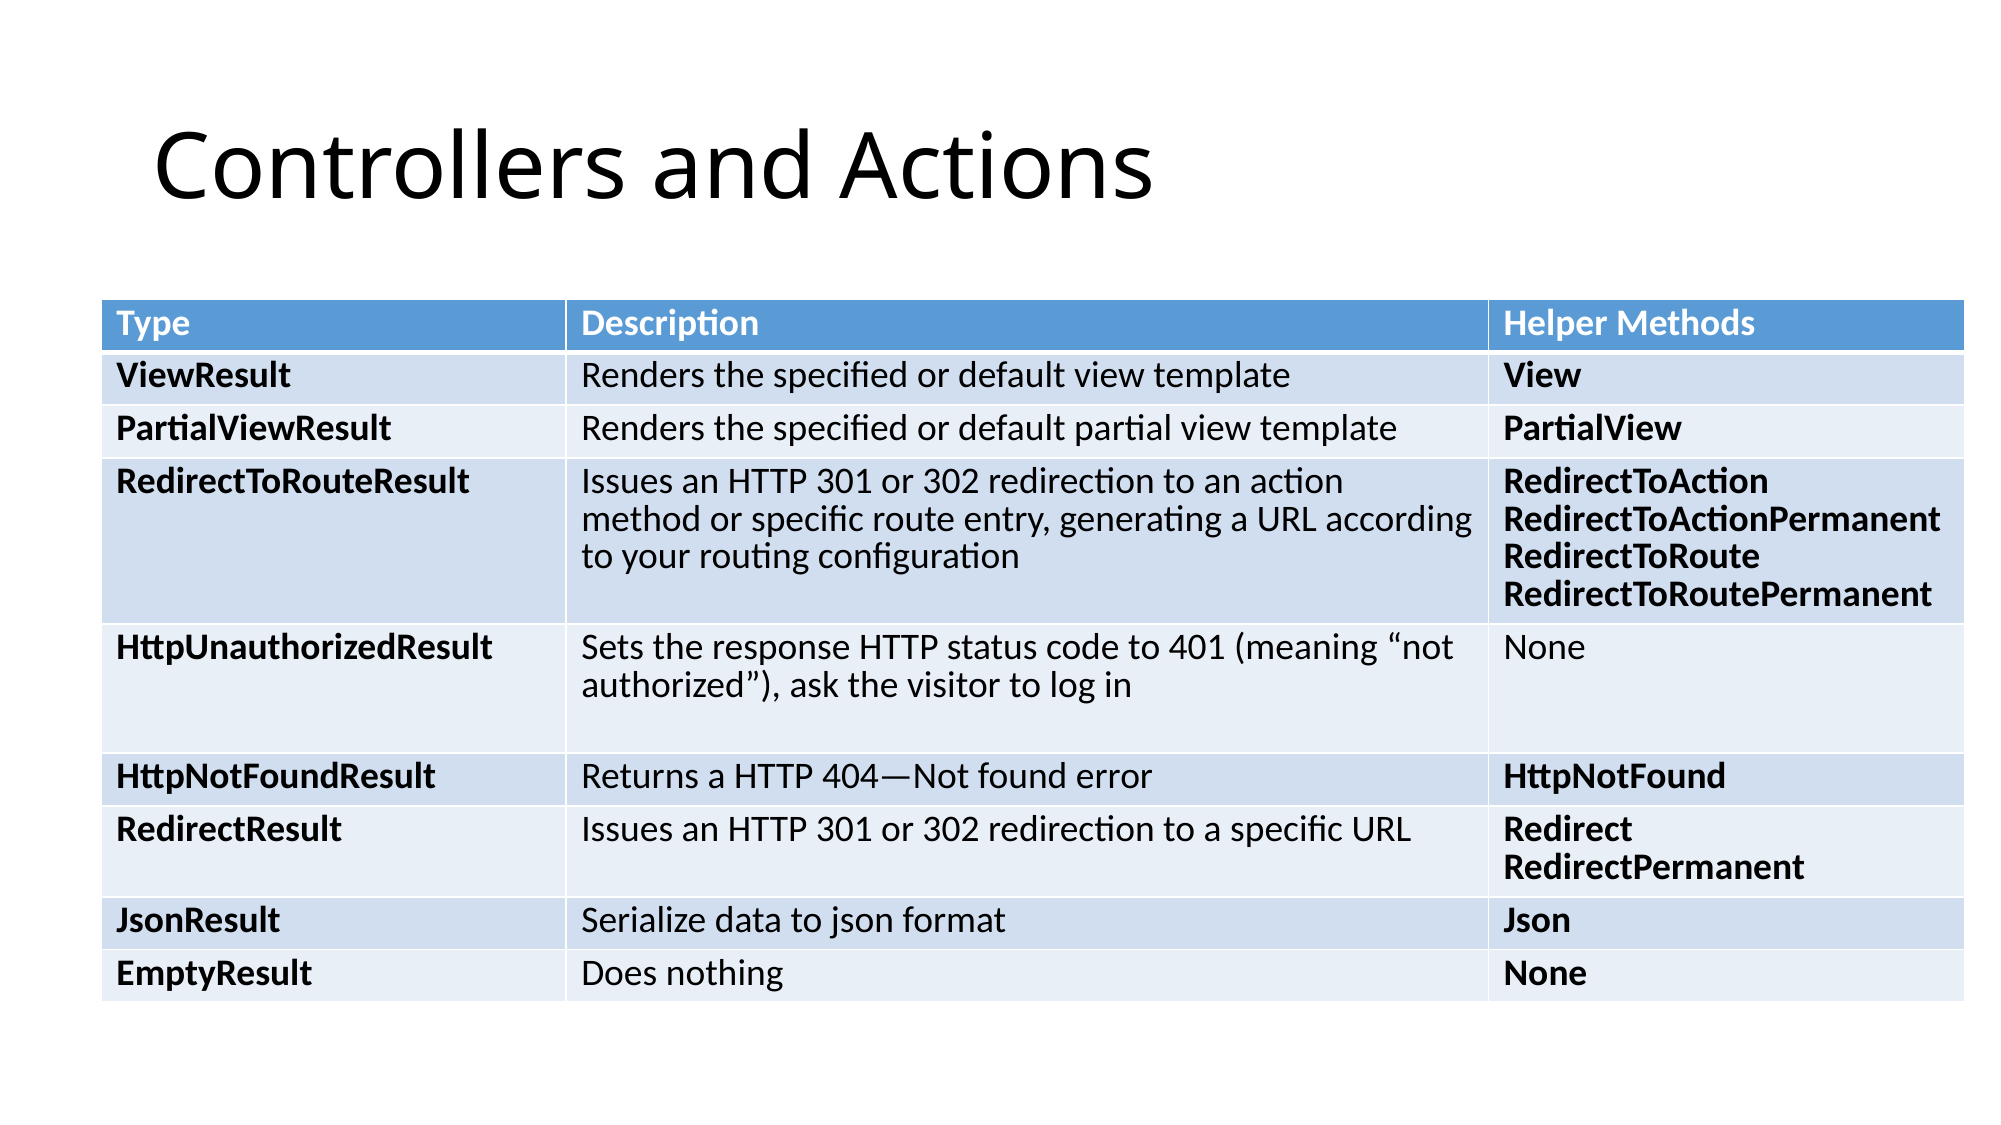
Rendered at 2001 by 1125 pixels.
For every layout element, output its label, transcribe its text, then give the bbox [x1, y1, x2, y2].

table_cell Serialize data to json format [567, 898, 1488, 949]
table_cell None [1489, 950, 1964, 1001]
table_cell Does nothing [567, 950, 1488, 1001]
table_cell Returns a HTTP 404—Not found error [567, 754, 1488, 805]
table_cell Issues an HTTP 301 or 302 redirection to a specific URL [567, 807, 1488, 896]
table_cell EmptyResult [102, 950, 565, 1001]
table_header Type [102, 300, 565, 350]
table_cell ViewResult [102, 355, 565, 404]
table_cell Sets the response HTTP status code to 401 (meaning “not authorized”), ask the visitor to log in [567, 625, 1488, 752]
table_cell View [1489, 355, 1964, 404]
table_cell PartialView [1489, 406, 1964, 457]
table_cell JsonResult [102, 898, 565, 949]
table_cell None [1489, 625, 1964, 752]
table_cell RedirectToAction RedirectToActionPermanent RedirectToRoute RedirectToRoutePermanent [1489, 459, 1964, 623]
table_cell RedirectResult [102, 807, 565, 896]
table_cell HttpUnauthorizedResult [102, 625, 565, 752]
table_cell HttpNotFoundResult [102, 754, 565, 805]
table_header Helper Methods [1489, 300, 1964, 350]
table_cell PartialViewResult [102, 406, 565, 457]
table_cell Json [1489, 898, 1964, 949]
table_cell Renders the specified or default view template [567, 355, 1488, 404]
table_cell Issues an HTTP 301 or 302 redirection to an action method or specific route entry, generating a URL according to your routing configuration [567, 459, 1488, 623]
title Controllers and Actions [137, 59, 1863, 278]
table_cell Renders the specified or default partial view template [567, 406, 1488, 457]
table_header Description [567, 300, 1488, 350]
table_cell Redirect RedirectPermanent [1489, 807, 1964, 896]
table_cell HttpNotFound [1489, 754, 1964, 805]
table_cell RedirectToRouteResult [102, 459, 565, 623]
